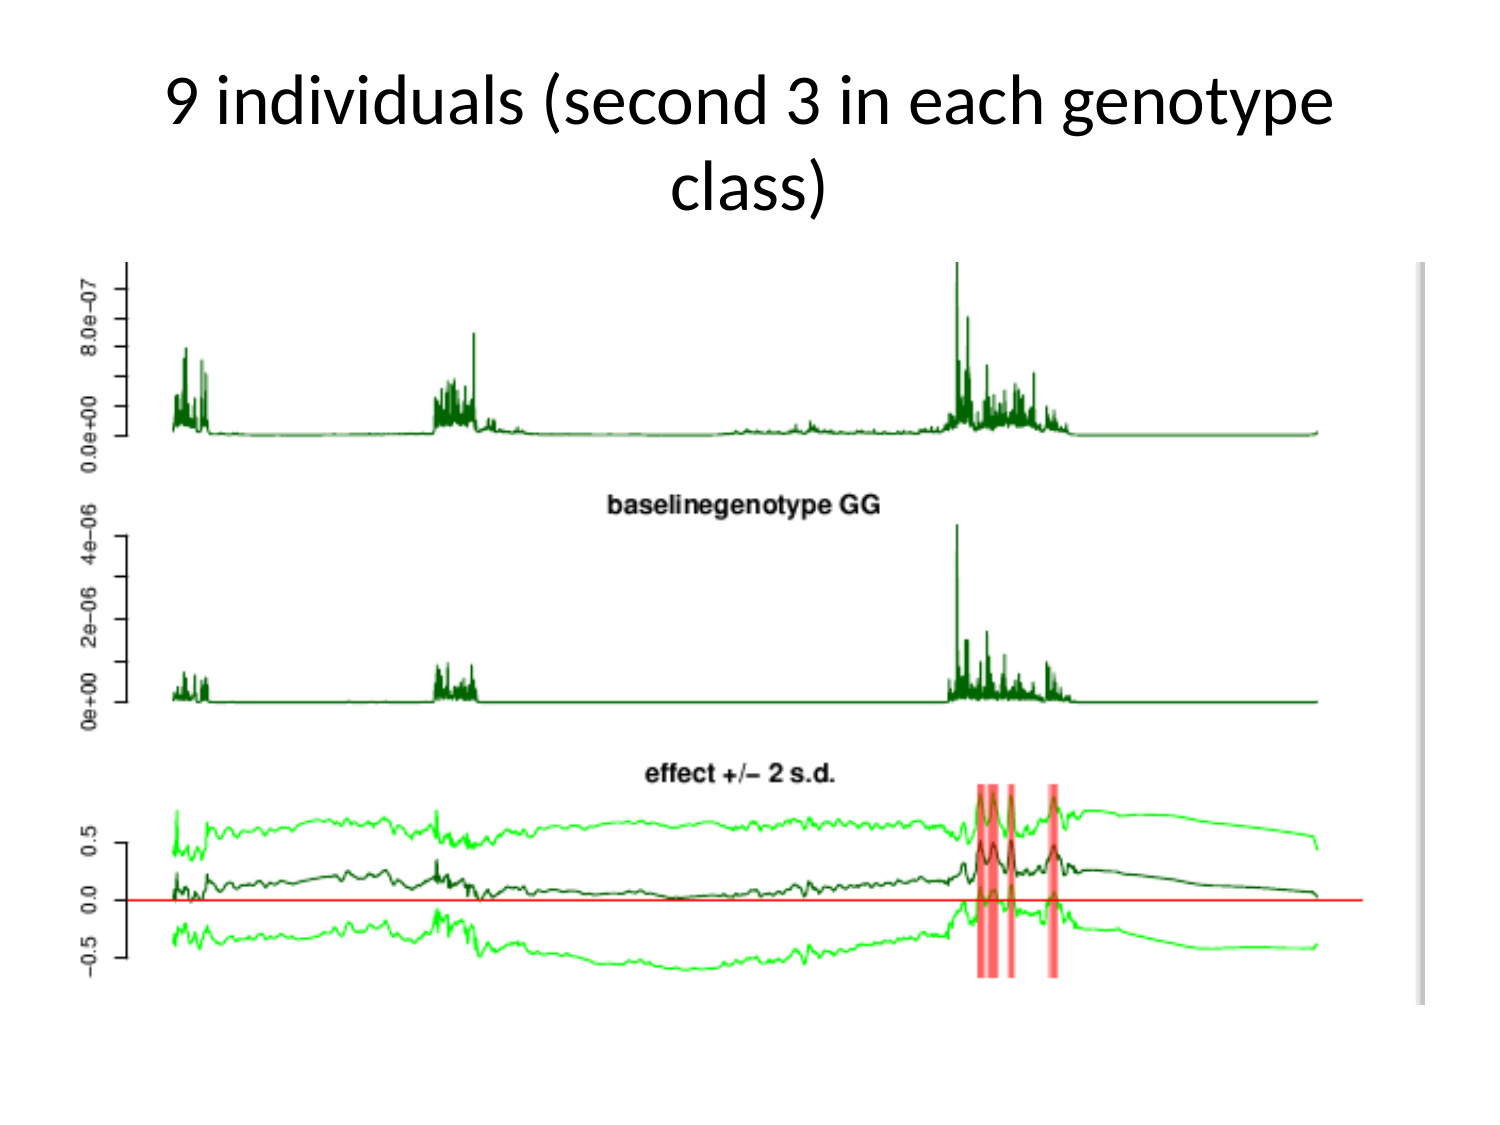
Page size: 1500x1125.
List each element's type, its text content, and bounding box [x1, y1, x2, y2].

title 9 individuals (second 3 in each genotype class) [75, 45, 1425, 233]
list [74, 262, 1426, 1006]
